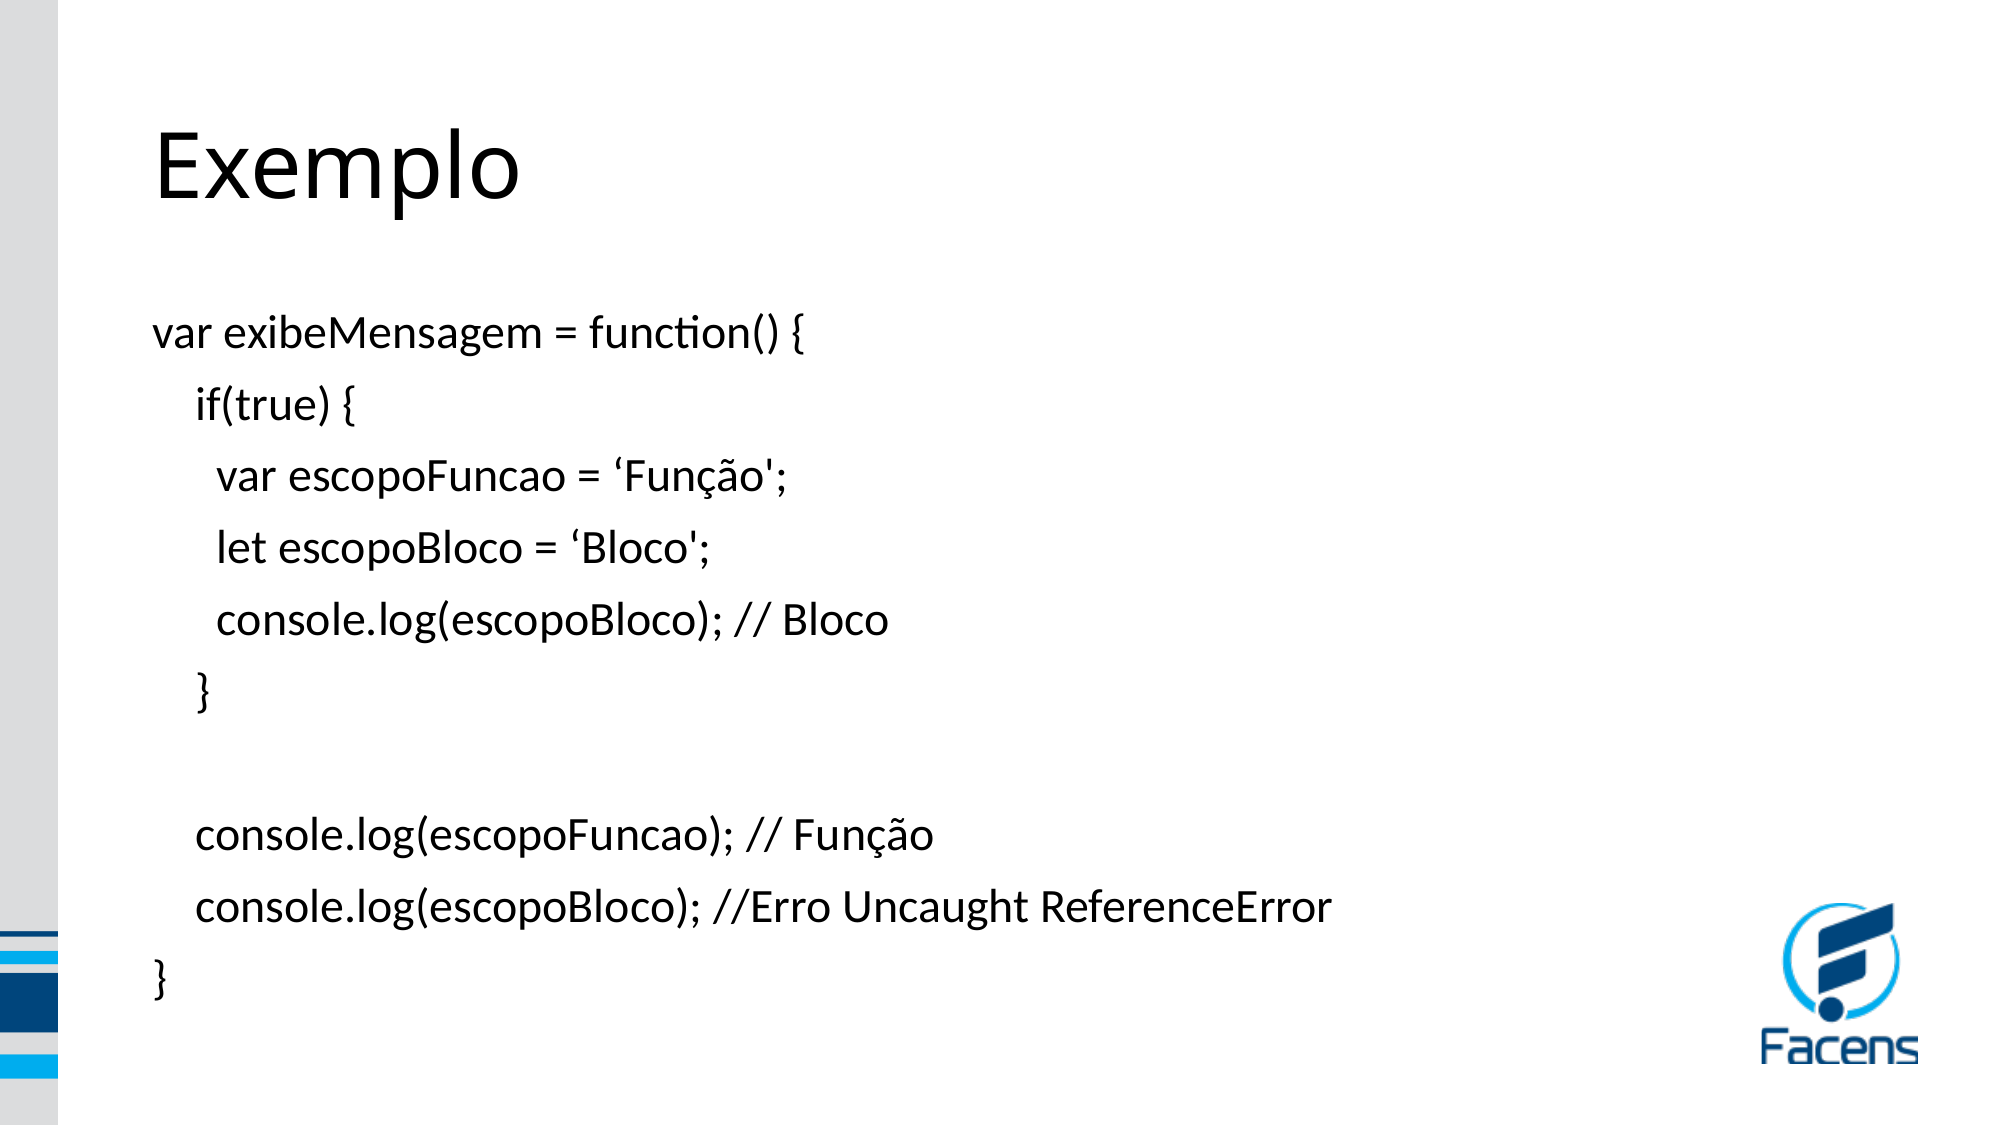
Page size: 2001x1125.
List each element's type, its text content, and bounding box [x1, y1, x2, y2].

picture [0, 1079, 58, 1125]
picture [1761, 903, 1918, 1064]
title Exemplo [137, 59, 1863, 278]
picture [0, 0, 58, 950]
list var exibeMensagem = function() { if(true) { var escopoFuncao = ‘Função'; let escopoBloco = ‘Bloco'; console.log(escopoBloco); // Bloco } console.log(escopoFuncao); // Função console.log(escopoBloco); //Erro Uncaught ReferenceError } [137, 299, 1863, 1014]
picture [0, 965, 58, 1054]
